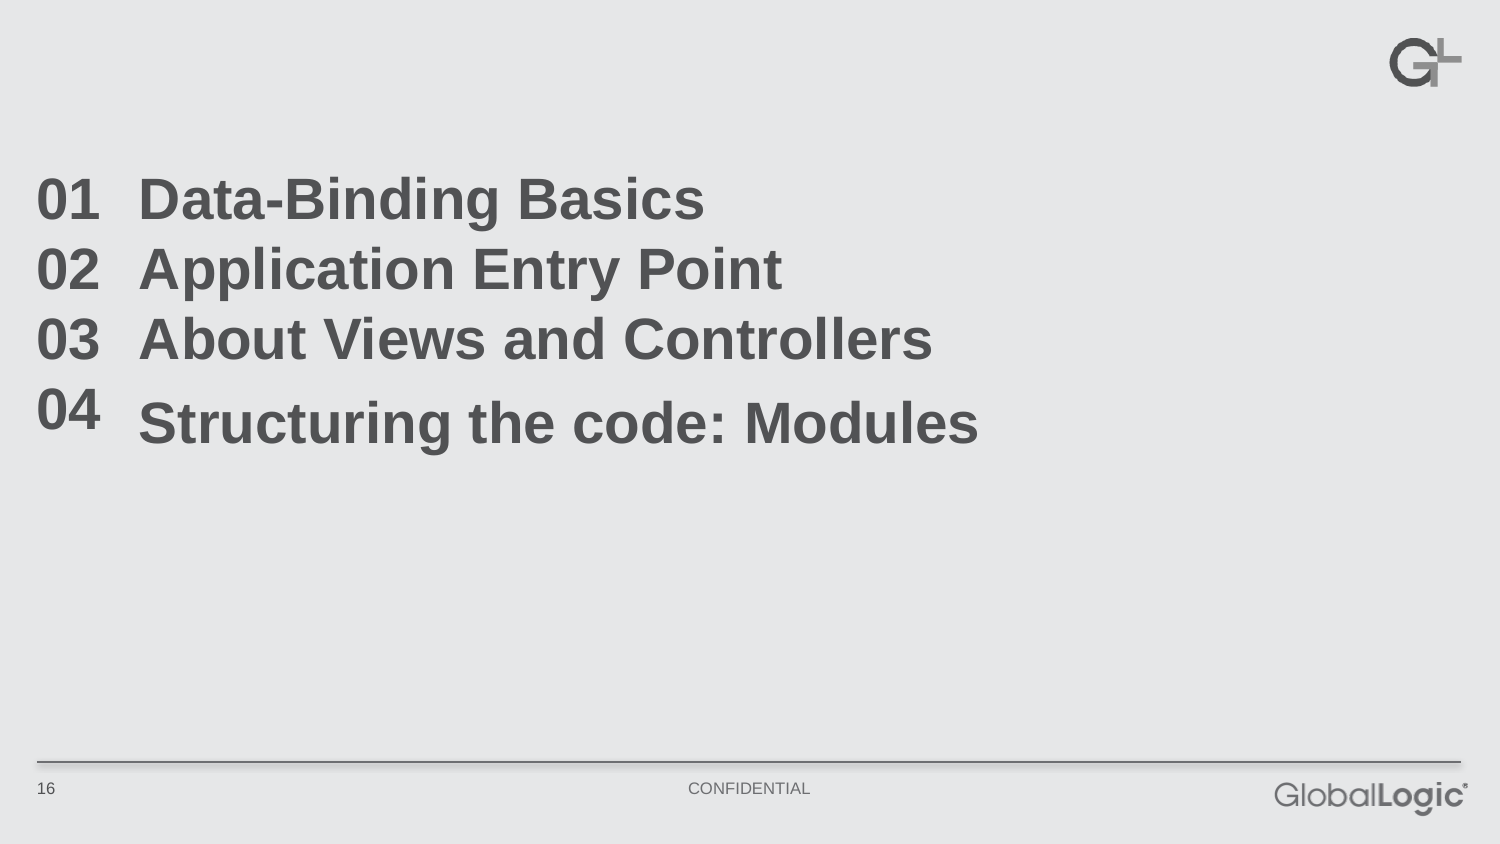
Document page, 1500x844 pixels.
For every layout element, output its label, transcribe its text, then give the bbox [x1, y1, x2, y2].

picture [1274, 781, 1468, 817]
picture [1389, 38, 1462, 87]
list Data-Binding Basics Application Entry Point About Views and Controllers Structuring the code: Modules [138, 161, 1462, 722]
list 01 02 03 04 [36, 161, 126, 722]
